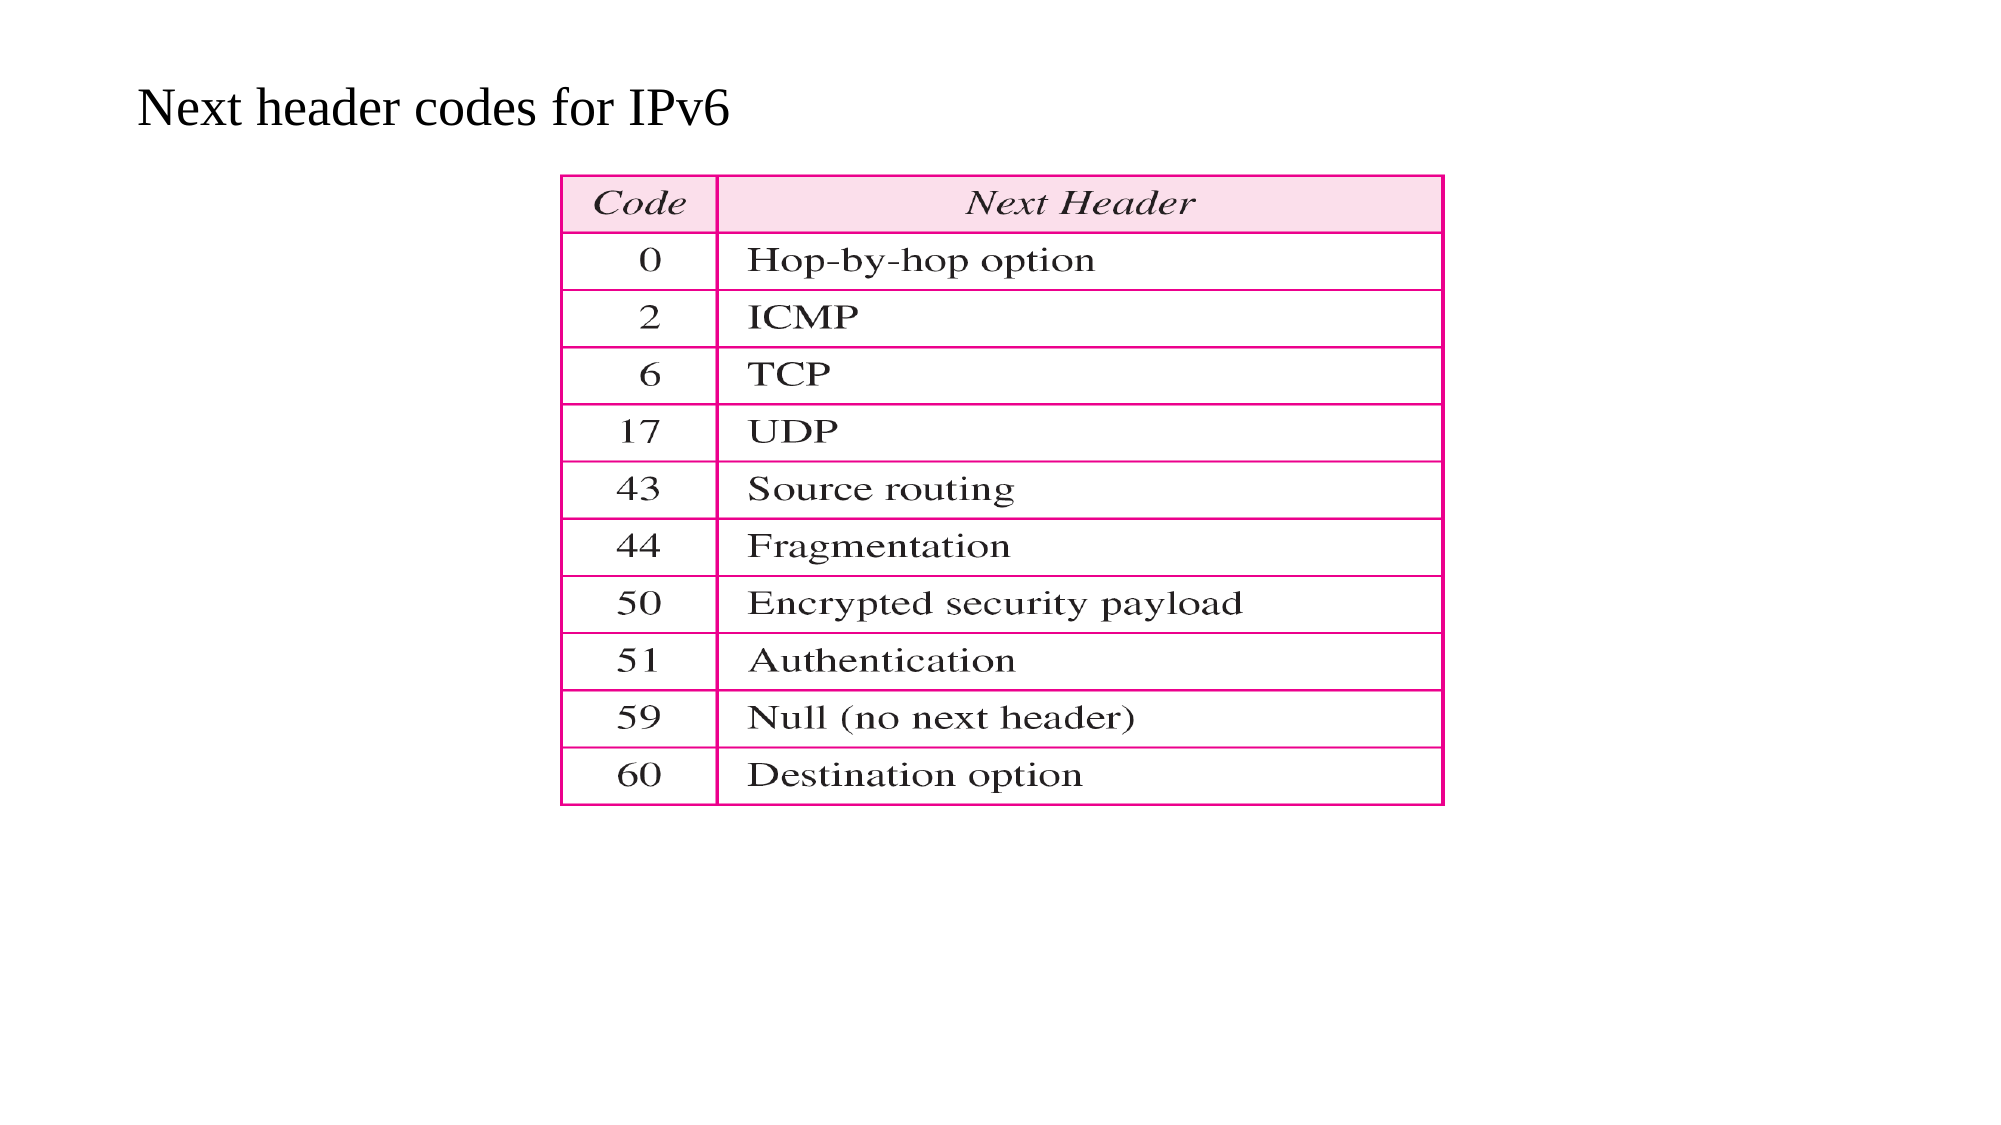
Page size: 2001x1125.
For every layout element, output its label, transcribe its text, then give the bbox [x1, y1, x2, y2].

picture [514, 161, 1486, 817]
list Next header codes for IPv6 [137, 68, 1863, 709]
